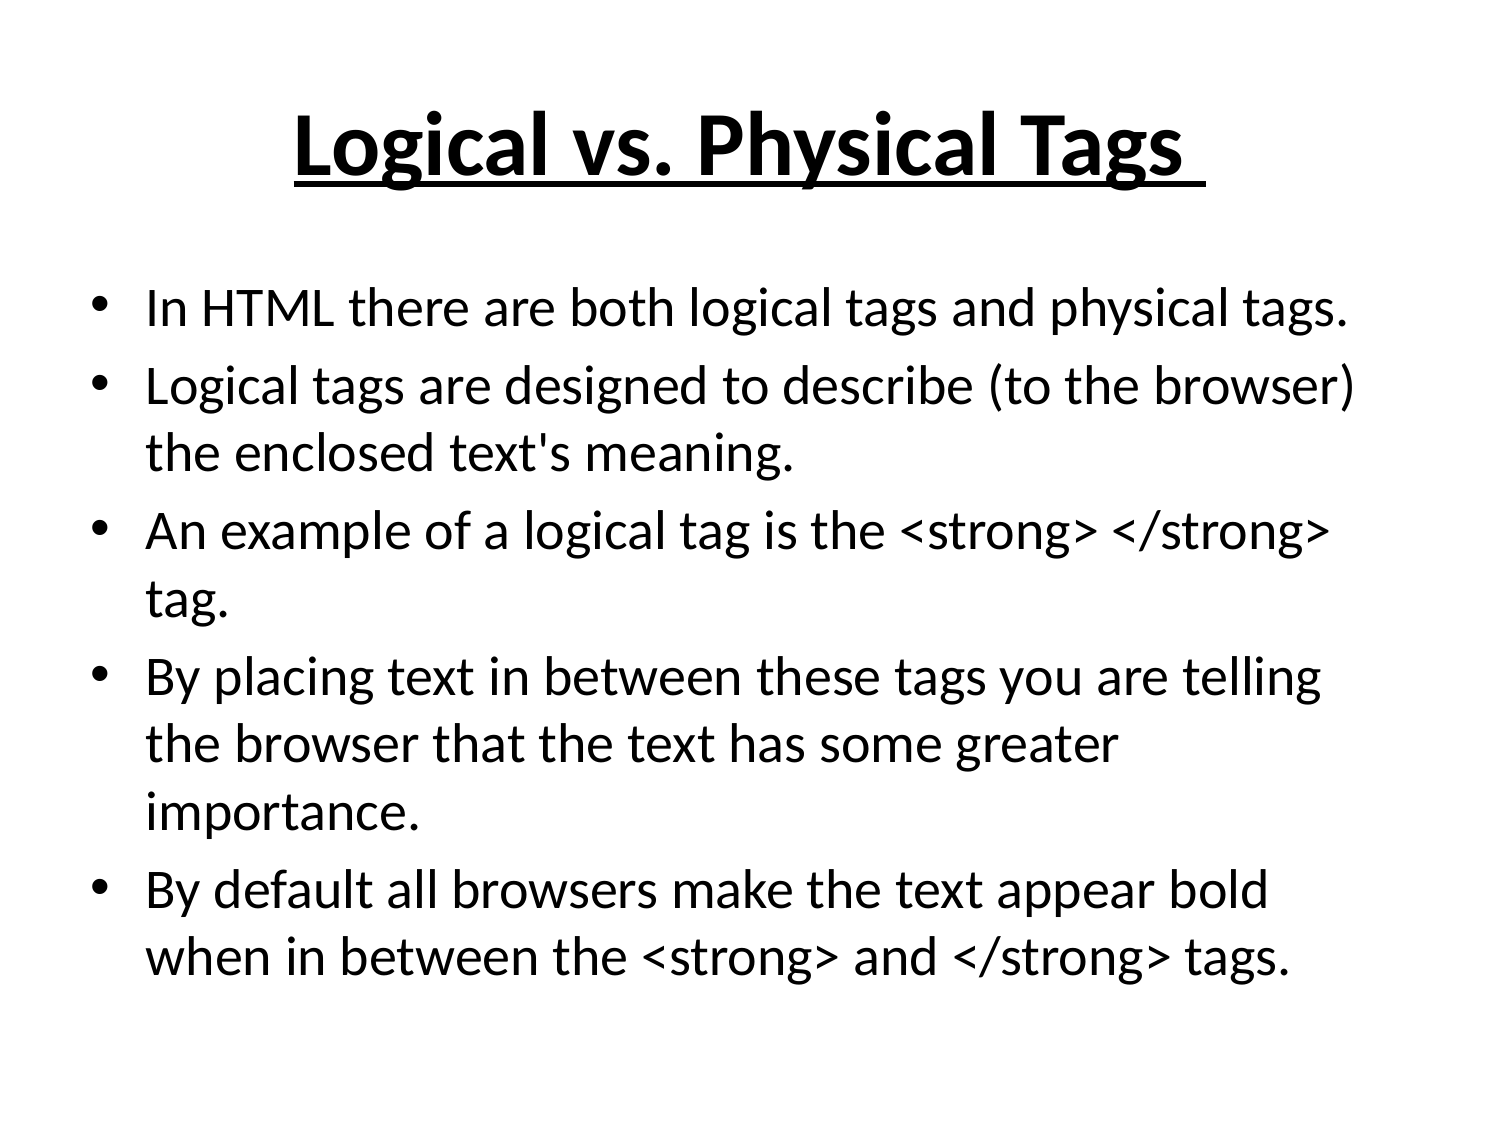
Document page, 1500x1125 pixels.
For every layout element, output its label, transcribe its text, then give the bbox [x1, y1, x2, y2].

list In HTML there are both logical tags and physical tags. Logical tags are designed to describe (to the browser) the enclosed text's meaning. An example of a logical tag is the <strong> </strong> tag. By placing text in between these tags you are telling the browser that the text has some greater importance. By default all browsers make the text appear bold when in between the <strong> and </strong> tags. [75, 262, 1425, 1005]
title Logical vs. Physical Tags [75, 45, 1425, 233]
